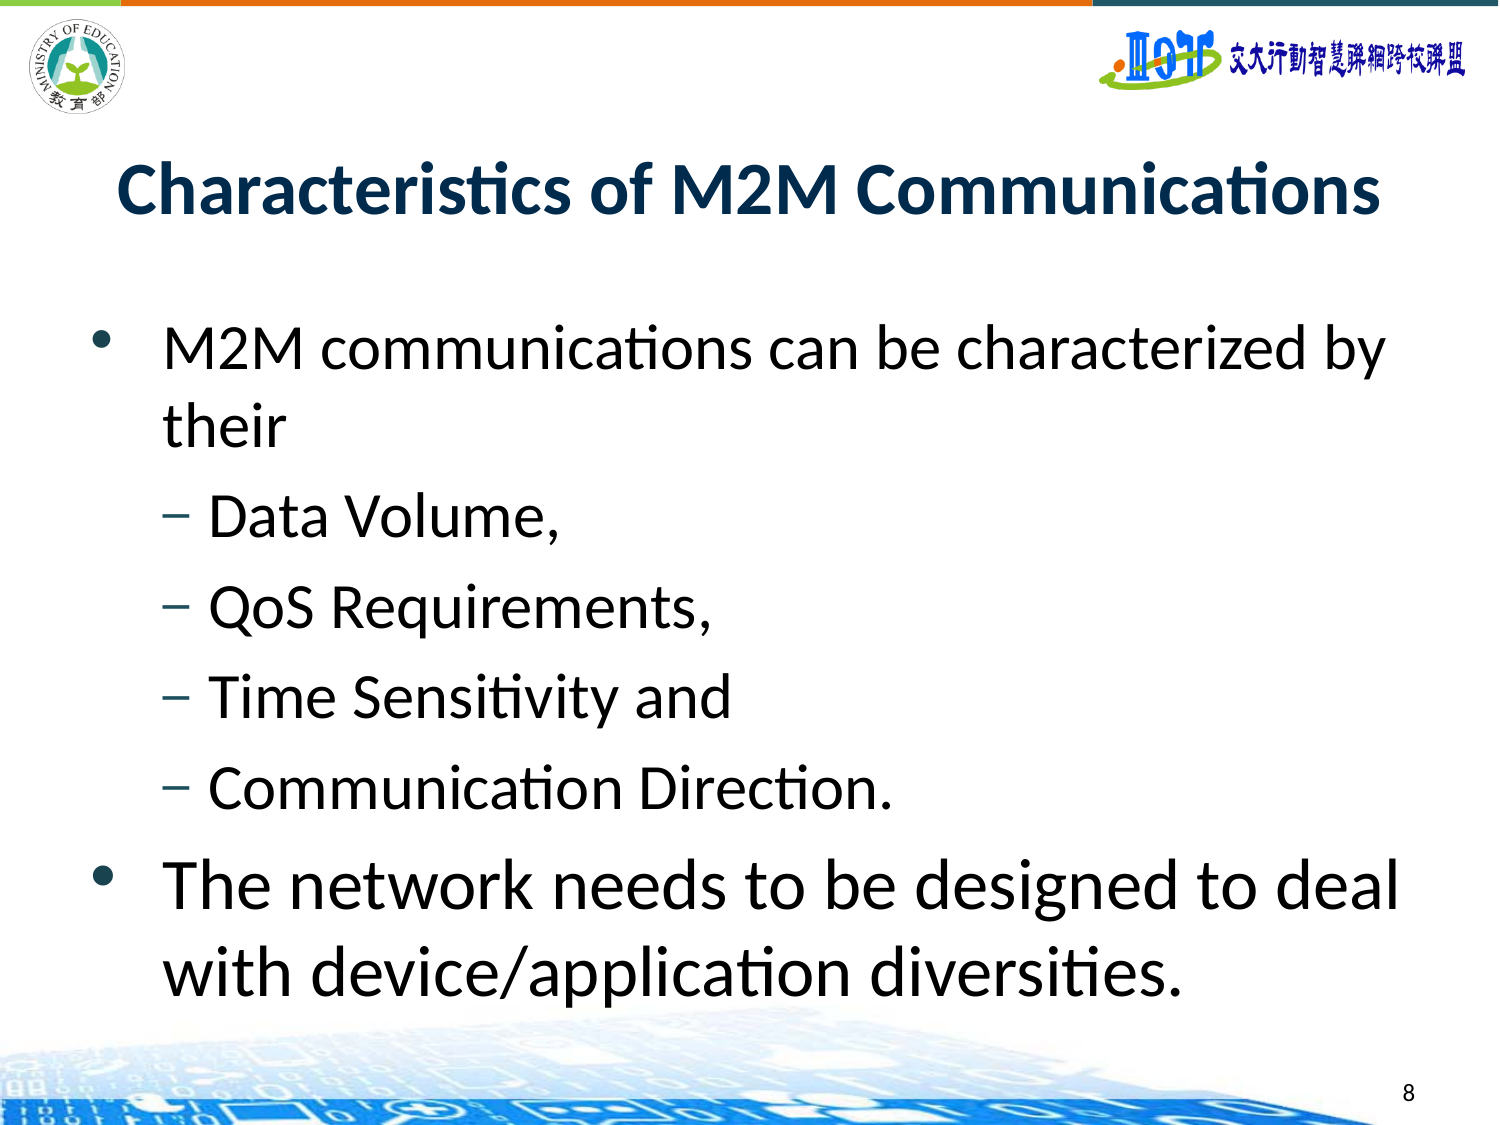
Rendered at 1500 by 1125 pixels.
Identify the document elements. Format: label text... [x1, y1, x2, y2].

picture [29, 19, 125, 114]
slide_number 8 [1387, 1069, 1484, 1125]
picture [1099, 30, 1465, 90]
list M2M communications can be characterized by their Data Volume, QoS Requirements, Time Sensitivity and Communication Direction. The network needs to be designed to deal with device/application diversities. [75, 297, 1425, 1024]
title Characteristics of M2M Communications [75, 101, 1425, 268]
picture [0, 987, 1377, 1125]
